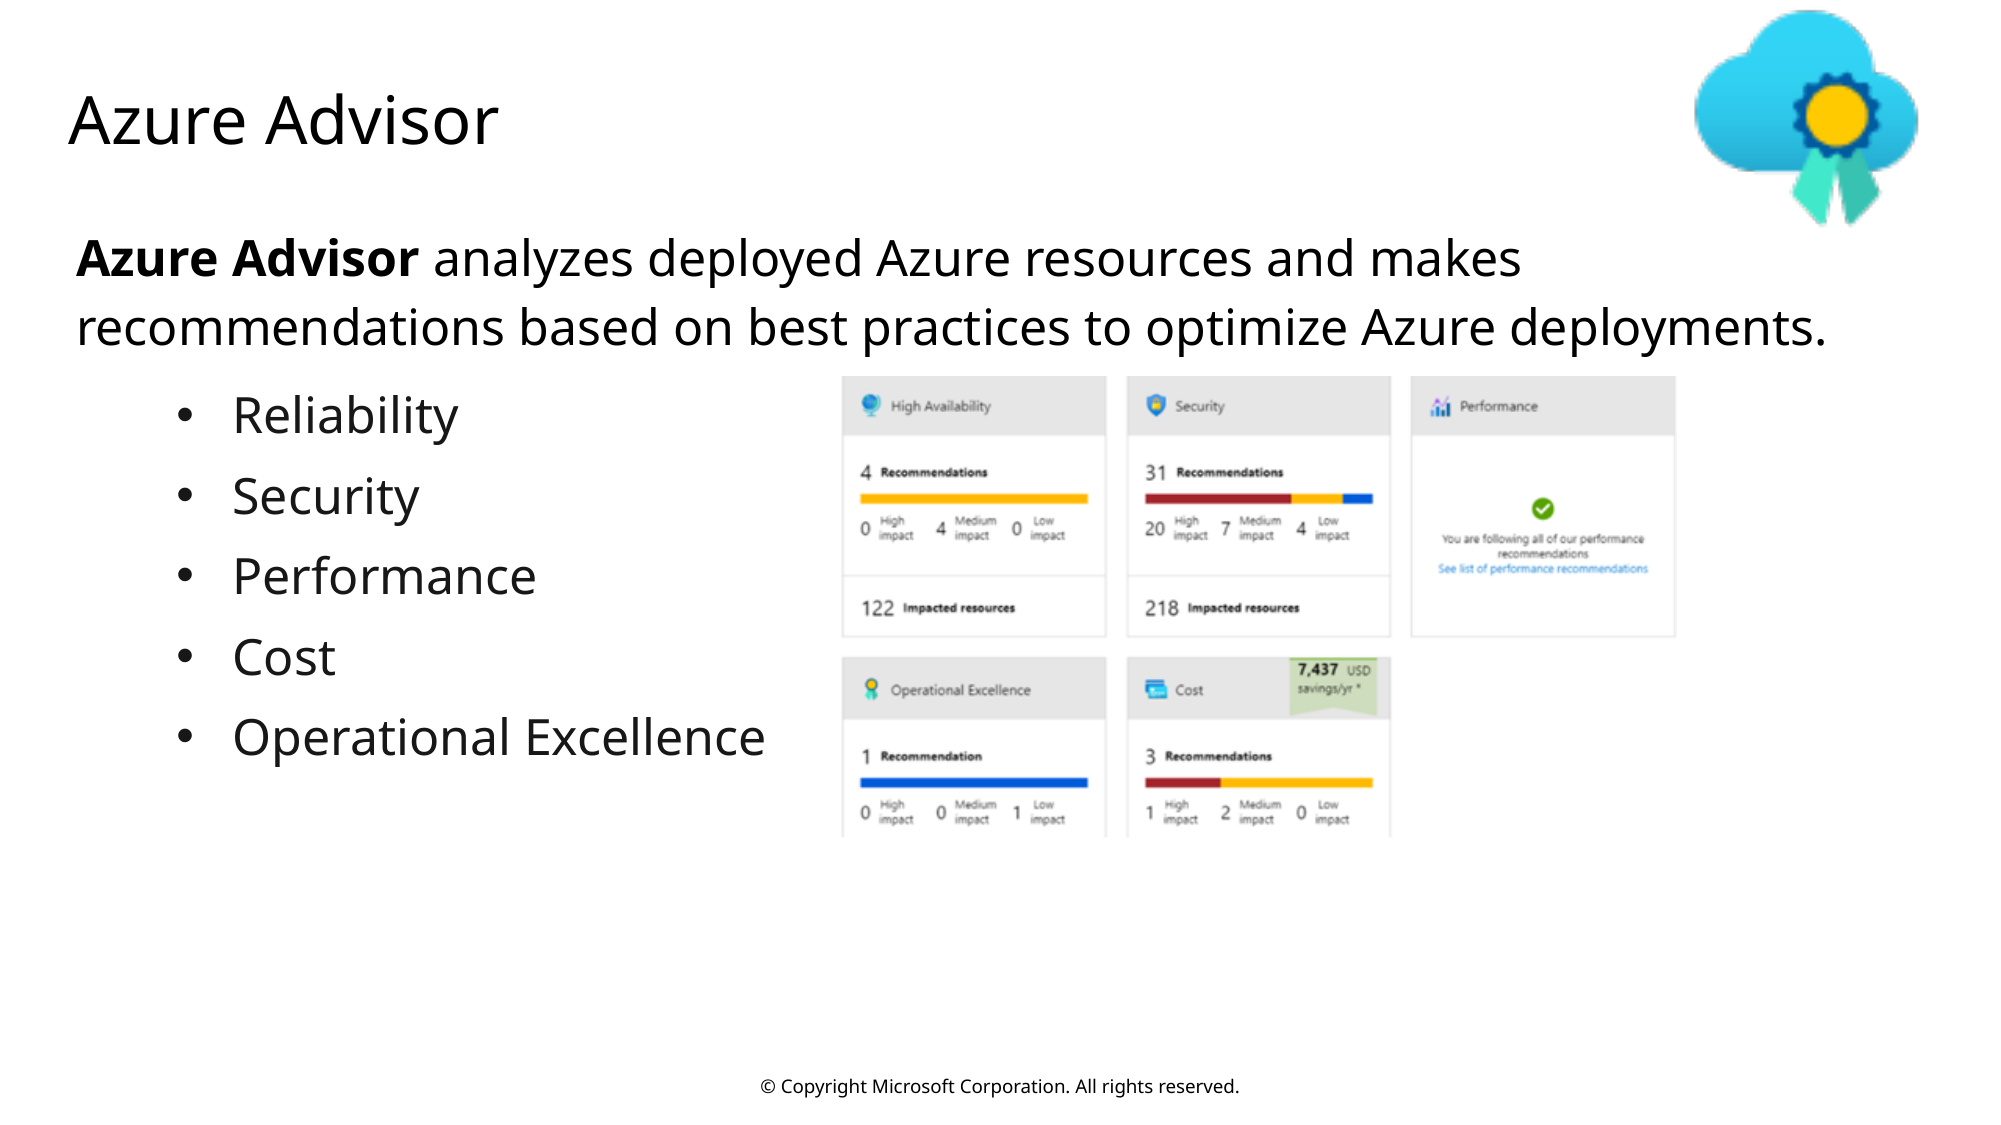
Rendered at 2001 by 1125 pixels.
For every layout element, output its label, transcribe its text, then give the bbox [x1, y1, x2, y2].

picture [840, 375, 1677, 847]
text_box Reliability Security Performance Cost Operational Excellence [176, 368, 903, 781]
title Azure Advisor [68, 72, 1685, 184]
picture [1690, 0, 1925, 234]
text_box © Copyright Microsoft Corporation. All rights reserved. [662, 1074, 1338, 1098]
list Azure Advisor analyzes deployed Azure resources and makes recommendations based on best practices to optimize Azure deployments. [75, 202, 1968, 871]
